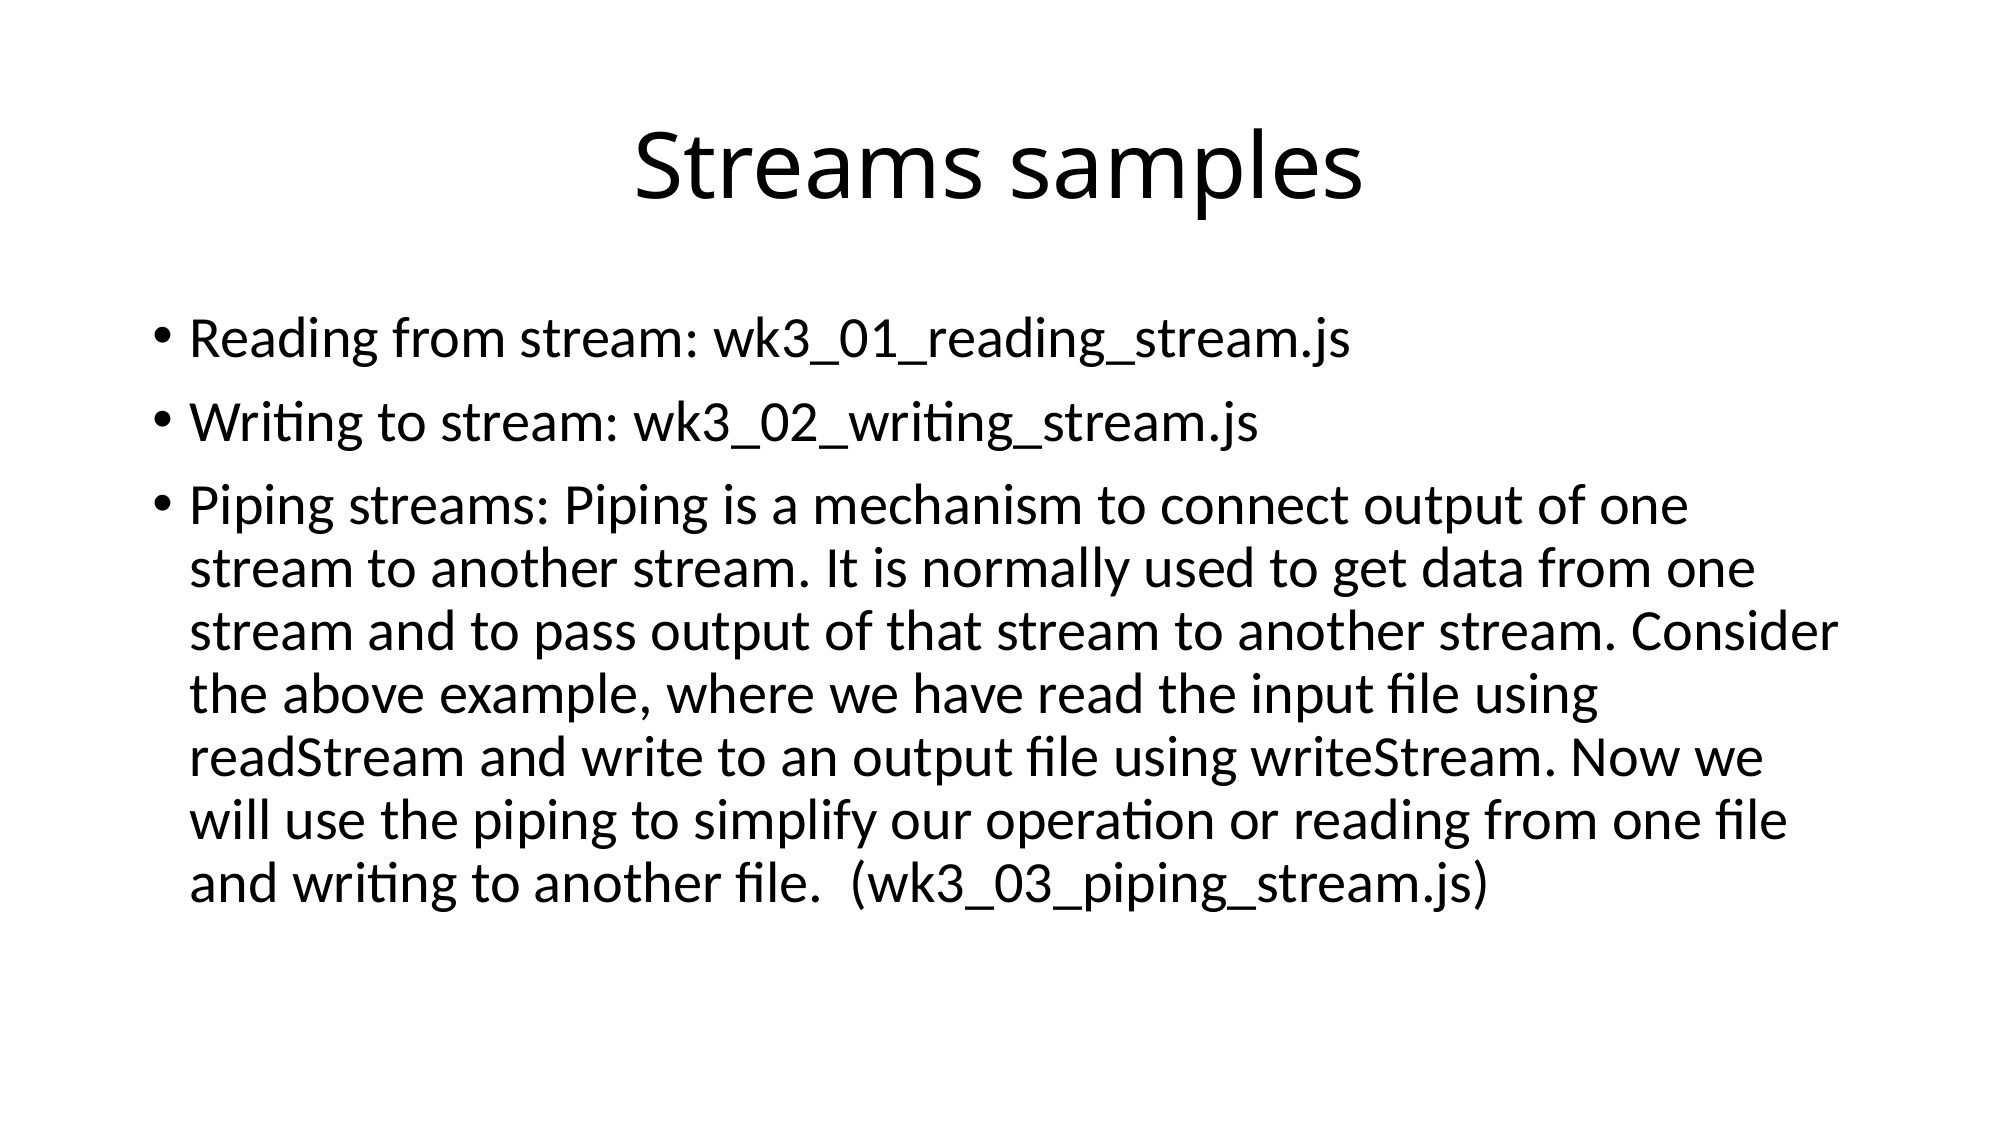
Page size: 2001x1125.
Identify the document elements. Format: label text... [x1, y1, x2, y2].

list Reading from stream: wk3_01_reading_stream.js Writing to stream: wk3_02_writing_stream.js Piping streams: Piping is a mechanism to connect output of one stream to another stream. It is normally used to get data from one stream and to pass output of that stream to another stream. Consider the above example, where we have read the input file using readStream and write to an output file using writeStream. Now we will use the piping to simplify our operation or reading from one file and writing to another file. (wk3_03_piping_stream.js) [137, 299, 1863, 1014]
title Streams samples [137, 59, 1863, 278]
